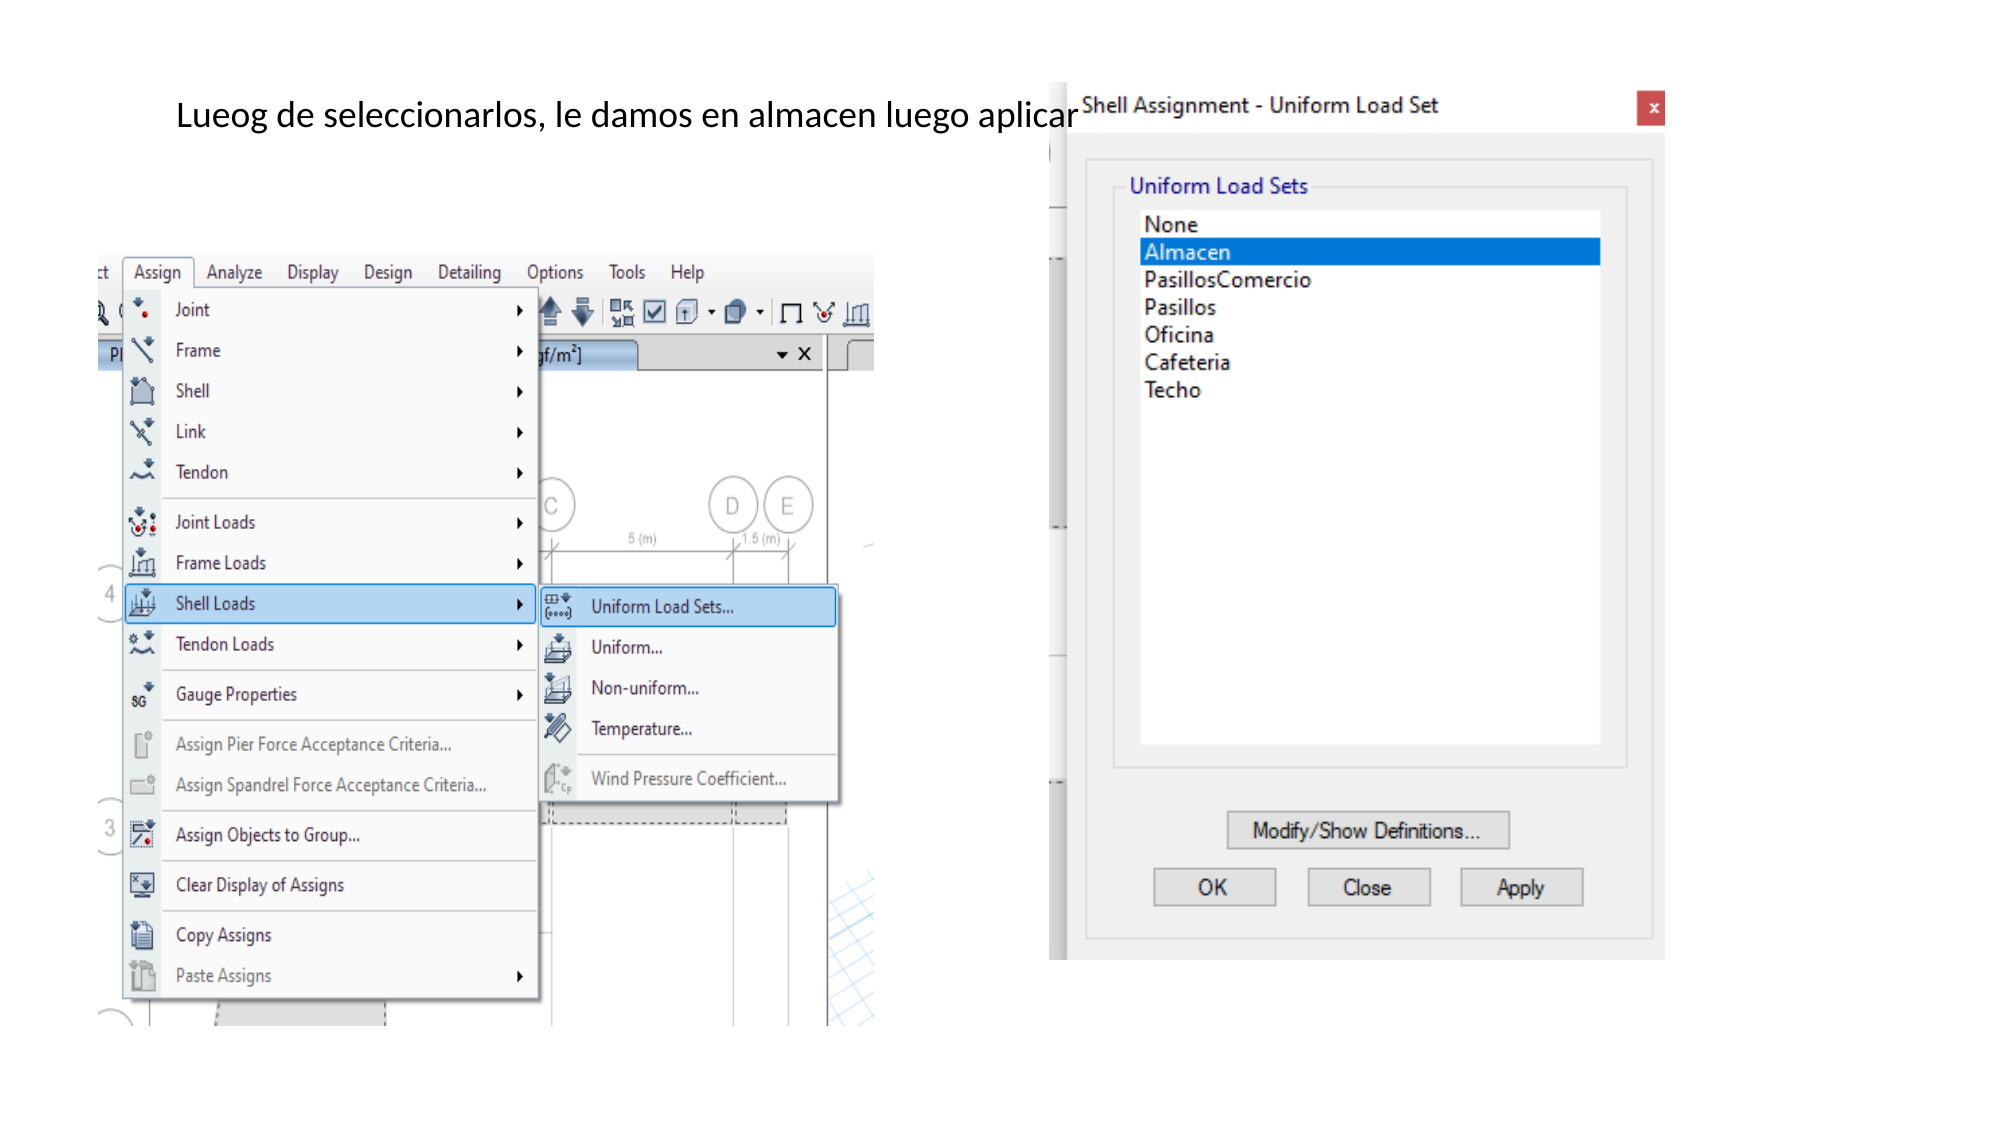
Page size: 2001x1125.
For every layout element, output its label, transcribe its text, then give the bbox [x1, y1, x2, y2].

text_box Lueog de seleccionarlos, le damos en almacen luego aplicar [161, 82, 1049, 143]
picture [98, 232, 874, 1026]
picture [1049, 82, 1665, 960]
